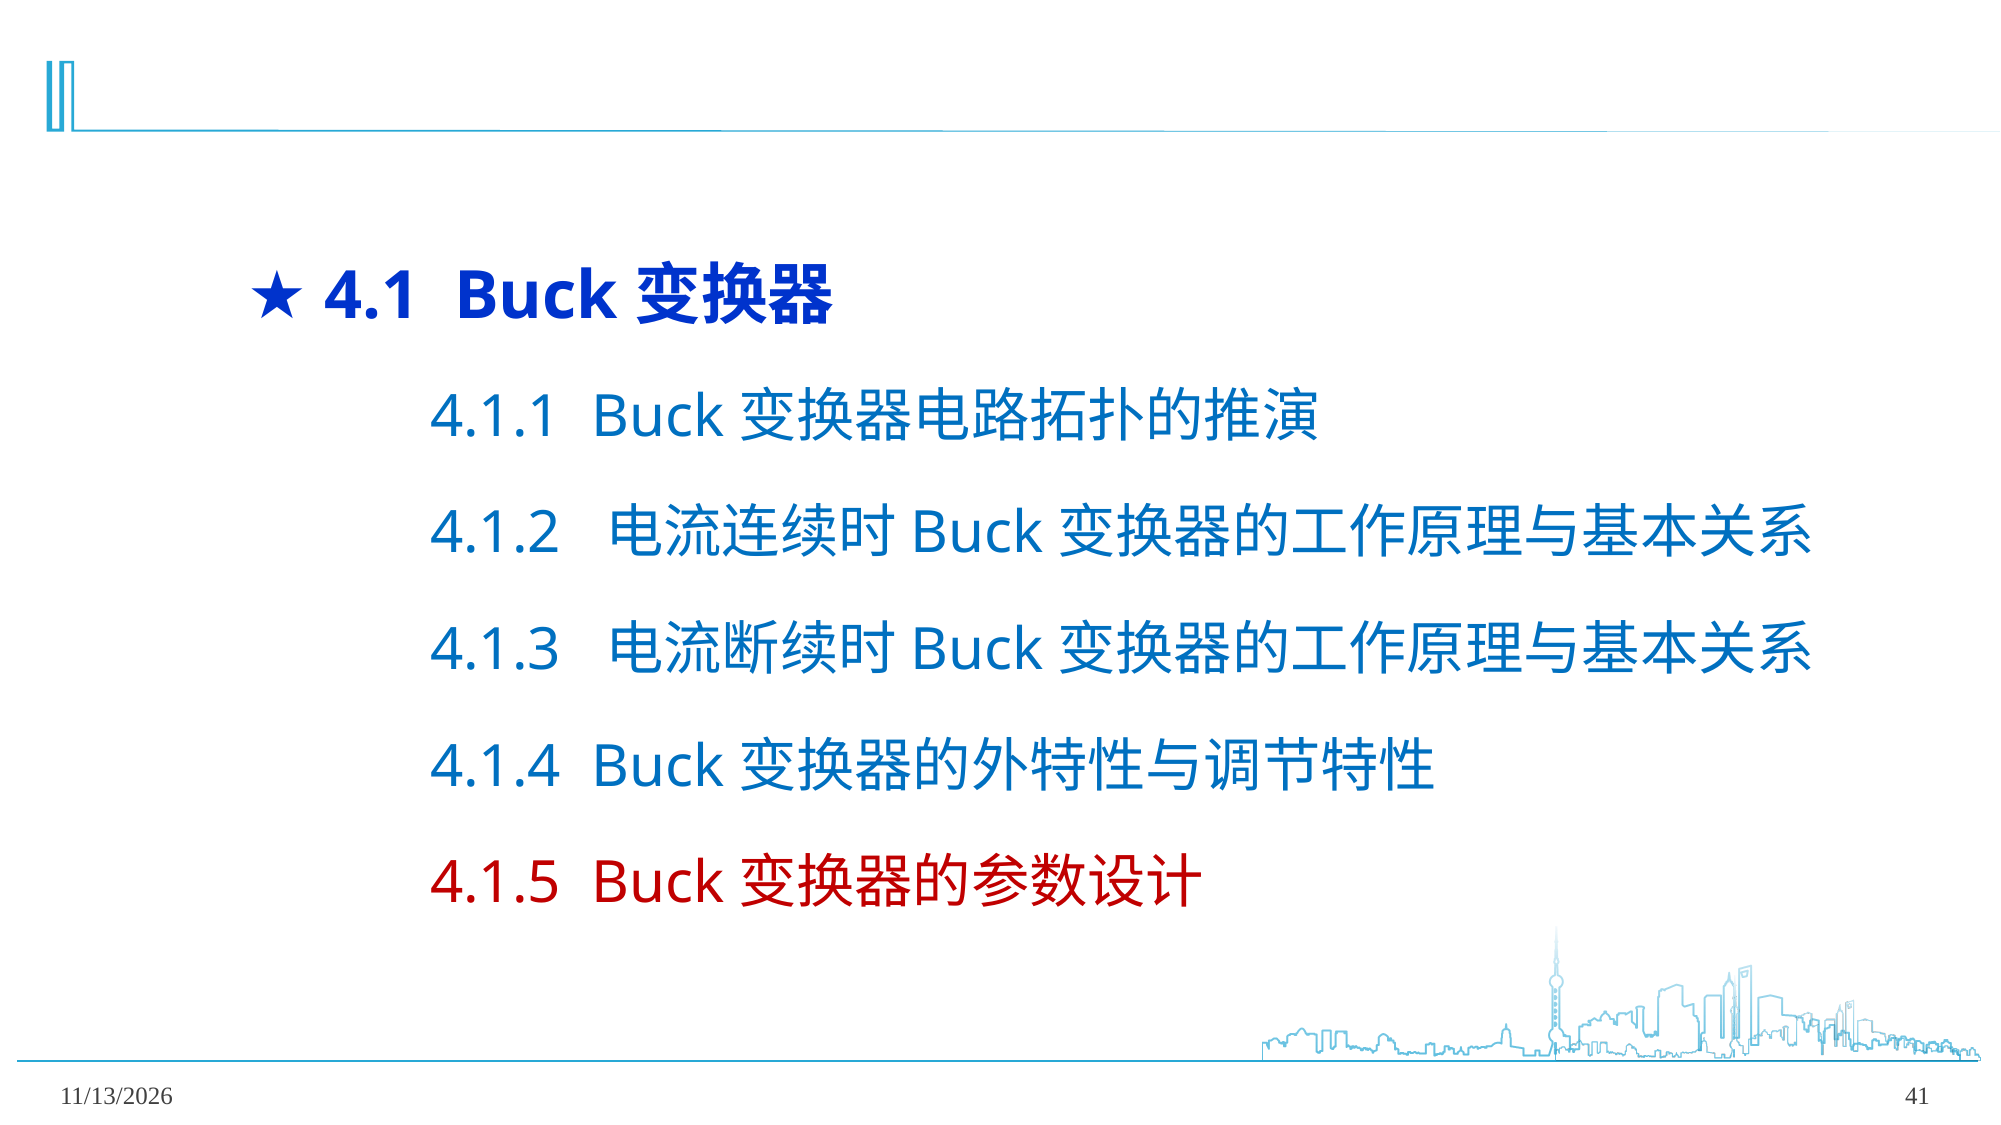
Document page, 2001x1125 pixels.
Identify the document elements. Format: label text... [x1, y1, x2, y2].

text_box ★ 4.1 Buck变换器 4.1.1 Buck变换器电路拓扑的推演 4.1.2 电流连续时Buck变换器的工作原理与基本关系 4.1.3 电流断续时Buck变换器的工作原理与基本关系 4.1.4 Buck变换器的外特性与调节特性 4.1.5 Buck变换器的参数设计 [232, 219, 1957, 1000]
picture [1262, 926, 1981, 1061]
